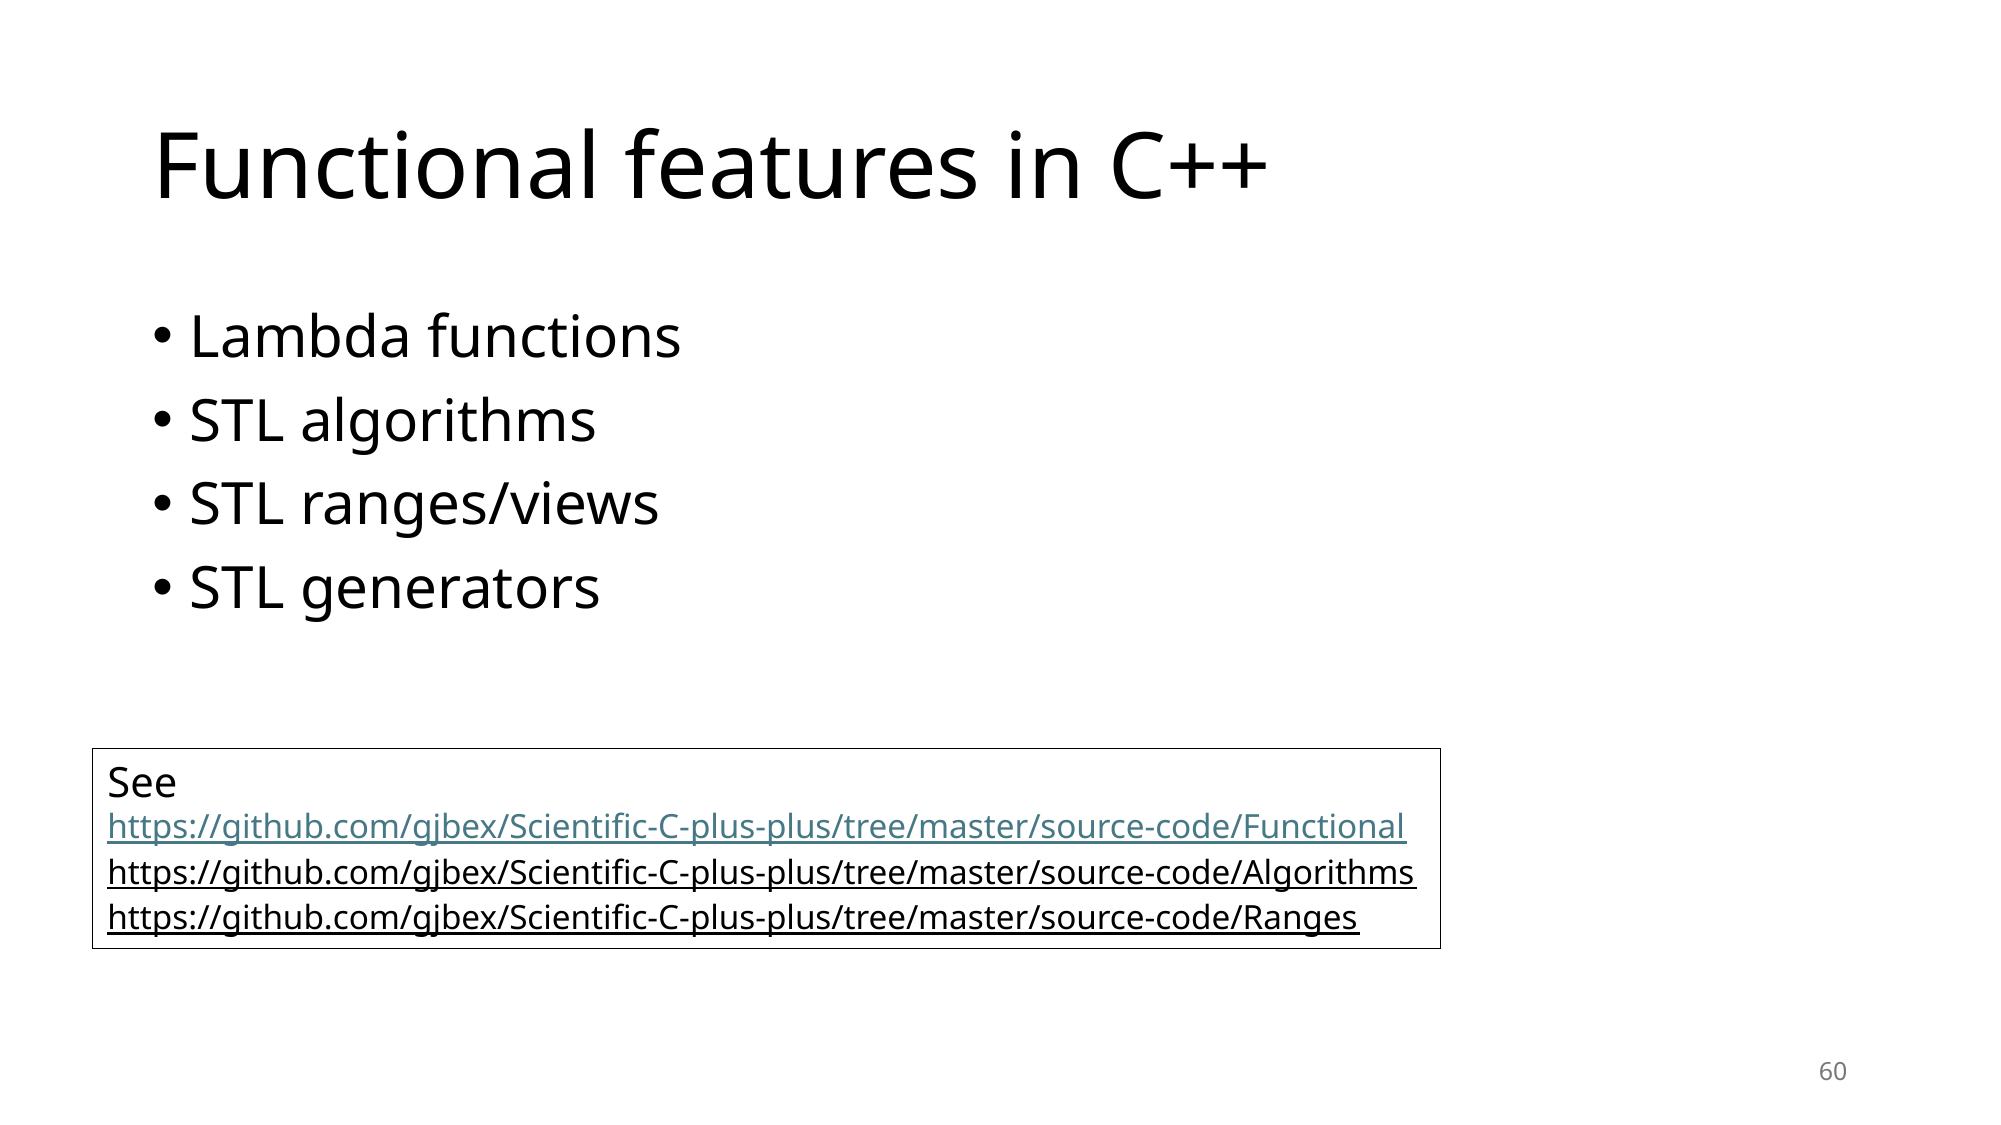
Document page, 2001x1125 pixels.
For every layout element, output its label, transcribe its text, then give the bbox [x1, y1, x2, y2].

title Functional features in C++ [137, 59, 1863, 278]
slide_number 60 [1412, 1042, 1863, 1103]
list Lambda functions STL algorithms STL ranges/views STL generators [137, 299, 1863, 1014]
text_box See https://github.com/gjbex/Scientific-C-plus-plus/tree/master/source-code/Functional https://github.com/gjbex/Scientific-C-plus-plus/tree/master/source-code/Algorithms https://github.com/gjbex/Scientific-C-plus-plus/tree/master/source-code/Ranges [92, 748, 1441, 949]
